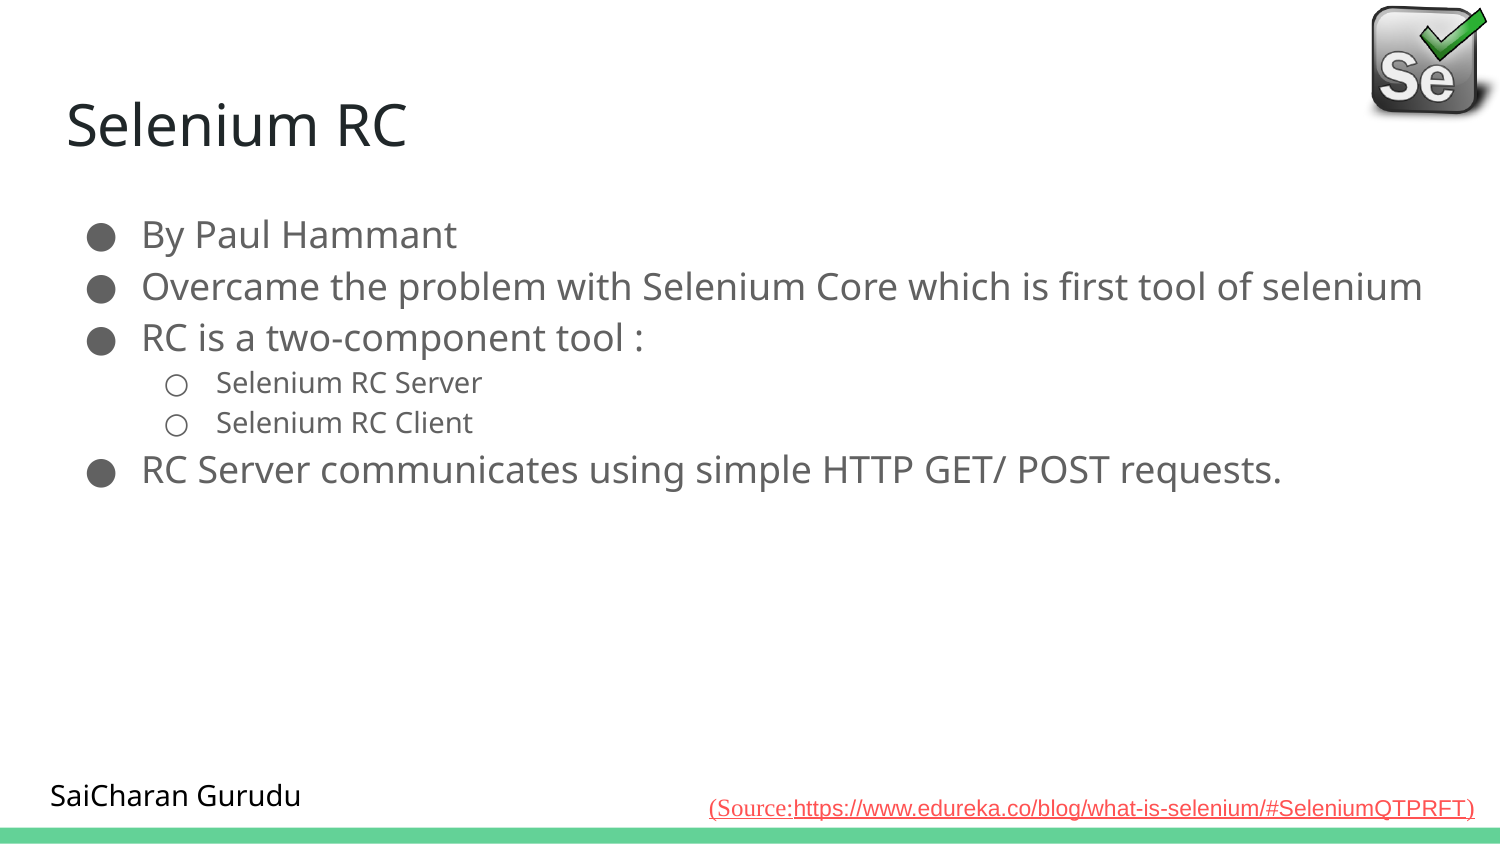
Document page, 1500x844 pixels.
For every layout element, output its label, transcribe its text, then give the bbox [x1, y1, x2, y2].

text_box (Source:https://www.edureka.co/blog/what-is-selenium/#SeleniumQTPRFT) [693, 771, 1500, 828]
list By Paul Hammant Overcame the problem with Selenium Core which is first tool of selenium RC is a two-component tool : Selenium RC Server Selenium RC Client RC Server communicates using simple HTTP GET/ POST requests. [51, 189, 1449, 750]
text_box SaiCharan Gurudu [35, 762, 318, 819]
picture [1363, 0, 1500, 124]
title Selenium RC [51, 72, 1449, 167]
